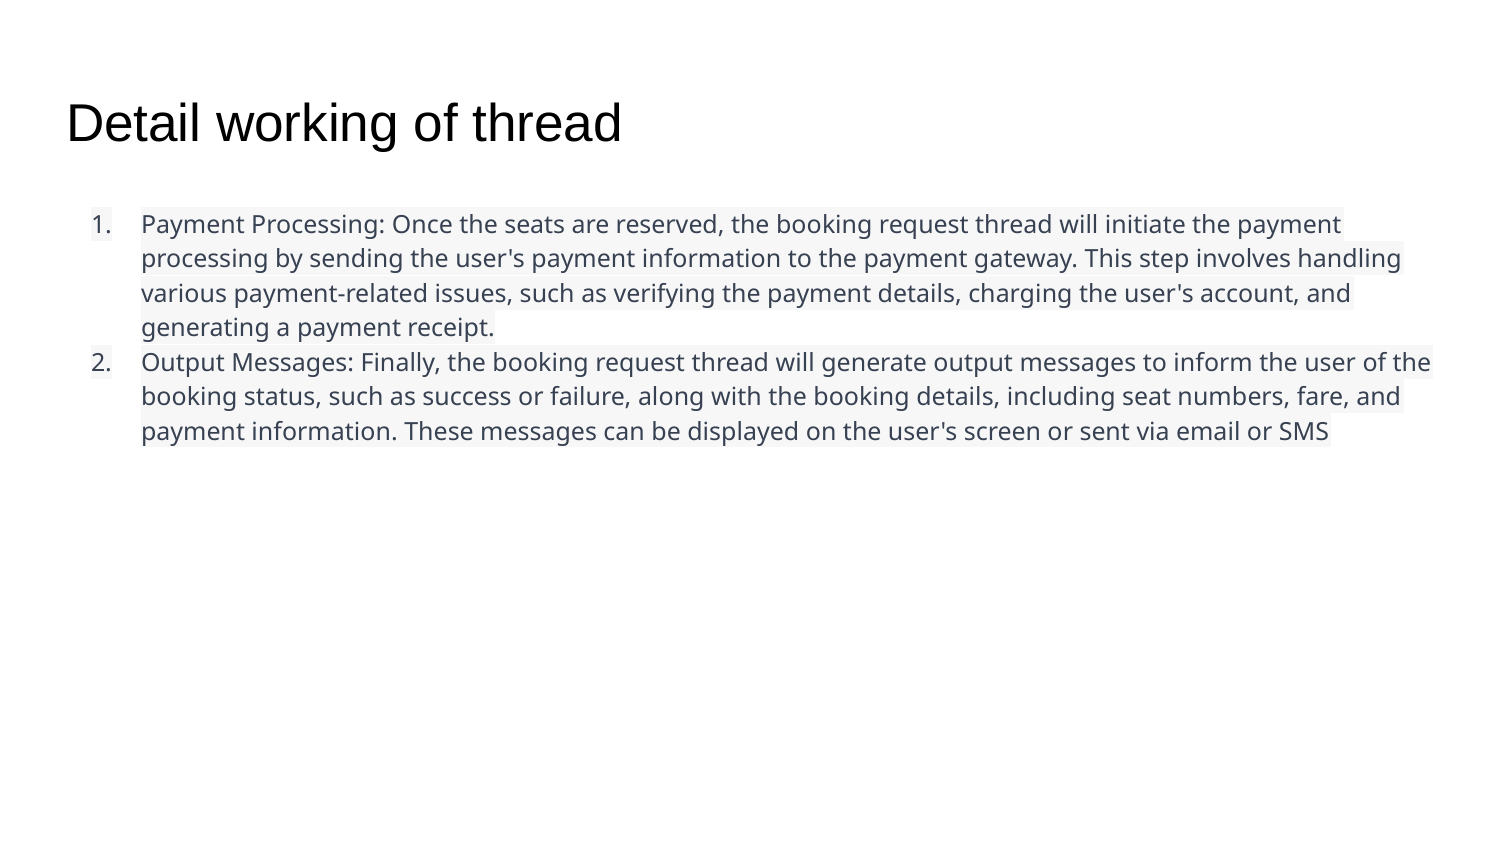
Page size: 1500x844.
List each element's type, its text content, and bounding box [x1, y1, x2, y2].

list Payment Processing: Once the seats are reserved, the booking request thread will initiate the payment processing by sending the user's payment information to the payment gateway. This step involves handling various payment-related issues, such as verifying the payment details, charging the user's account, and generating a payment receipt. Output Messages: Finally, the booking request thread will generate output messages to inform the user of the booking status, such as success or failure, along with the booking details, including seat numbers, fare, and payment information. These messages can be displayed on the user's screen or sent via email or SMS [51, 189, 1449, 750]
title Detail working of thread [51, 72, 1449, 167]
